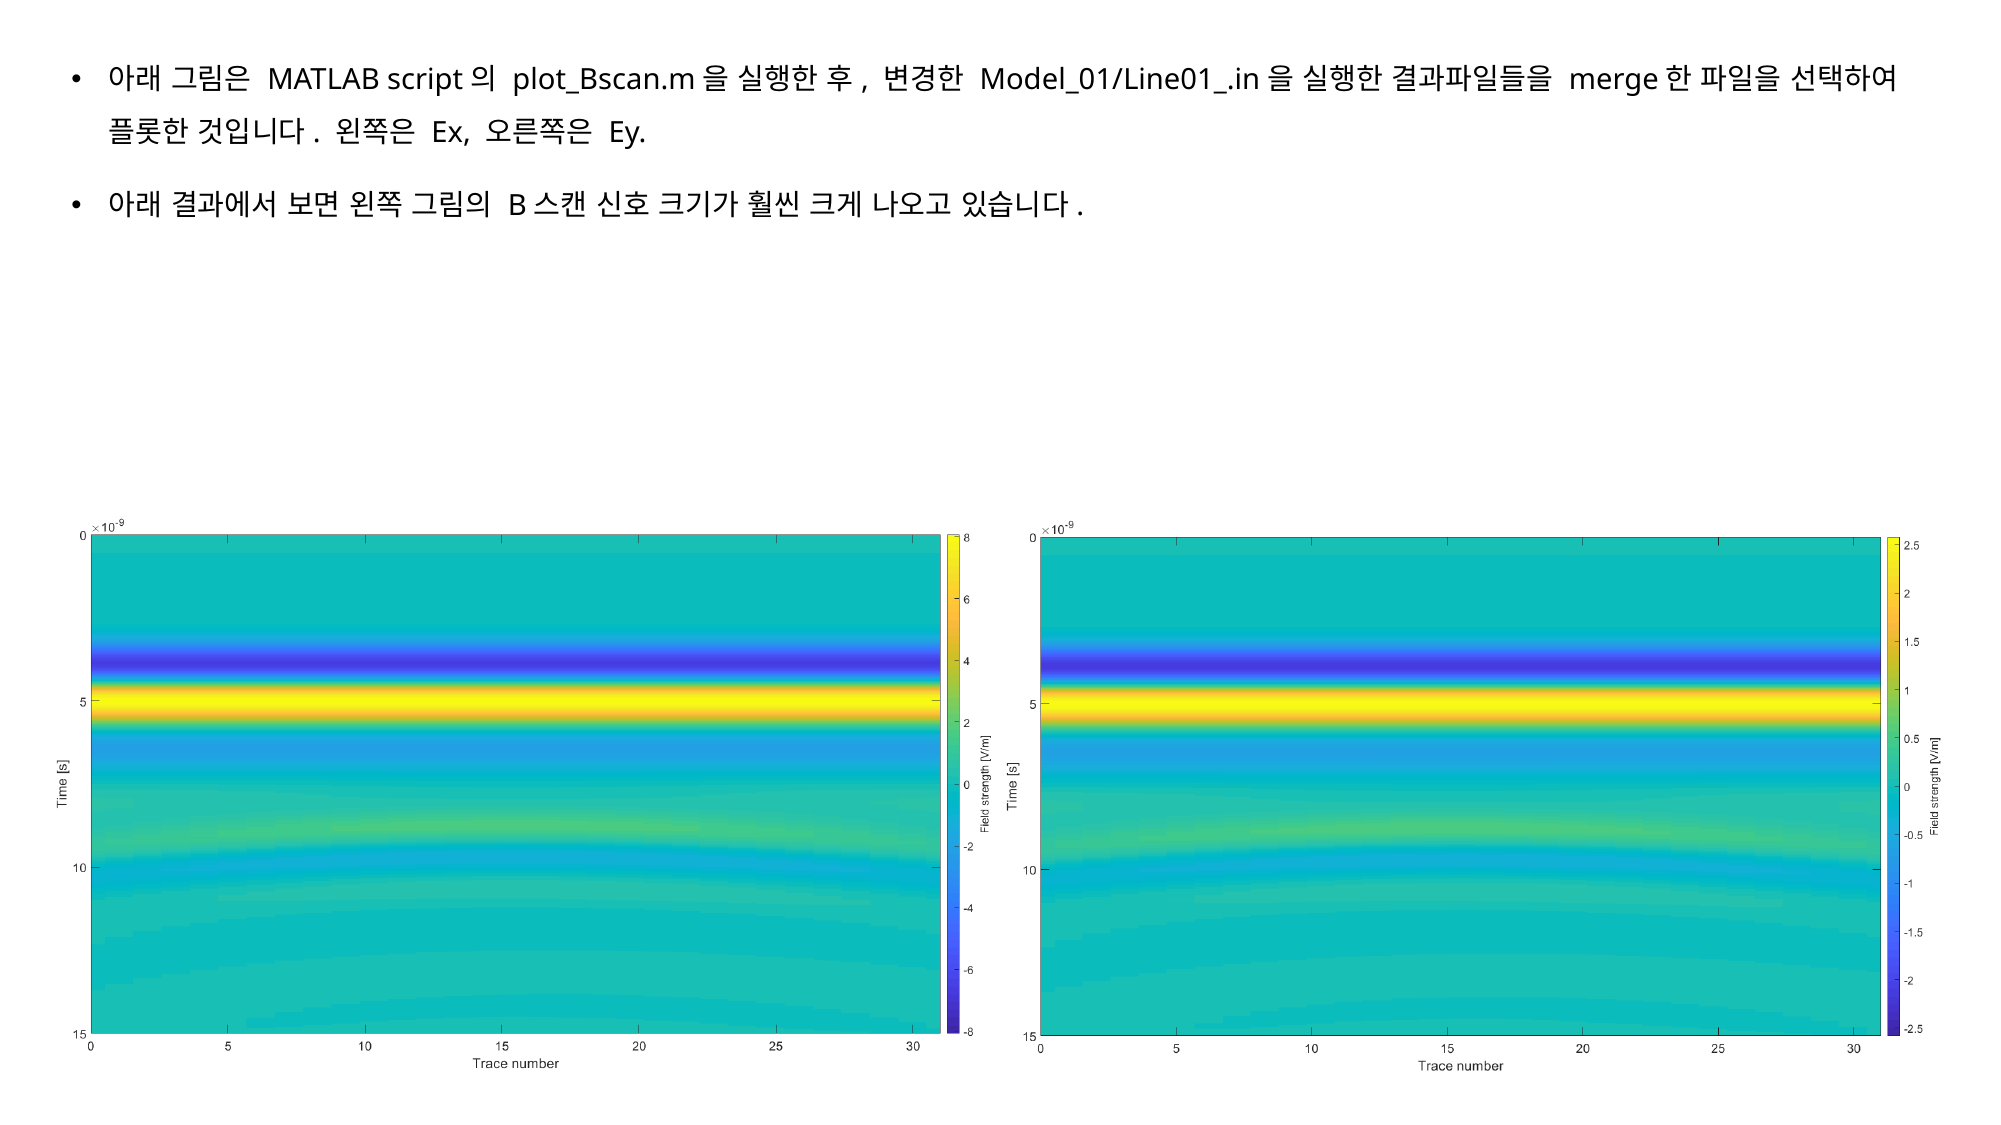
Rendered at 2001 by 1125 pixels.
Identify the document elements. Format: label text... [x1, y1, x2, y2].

list 아래 그림은 MATLAB script의 plot_Bscan.m을 실행한 후, 변경한 Model_01/Line01_.in을 실행한 결과파일들을 merge한 파일을 선택하여 플롯한 것입니다. 왼쪽은 Ex, 오른쪽은 Ey. 아래 결과에서 보면 왼쪽 그림의 B스캔 신호 크기가 훨씬 크게 나오고 있습니다. [56, 35, 1957, 1071]
picture [52, 512, 1950, 1076]
